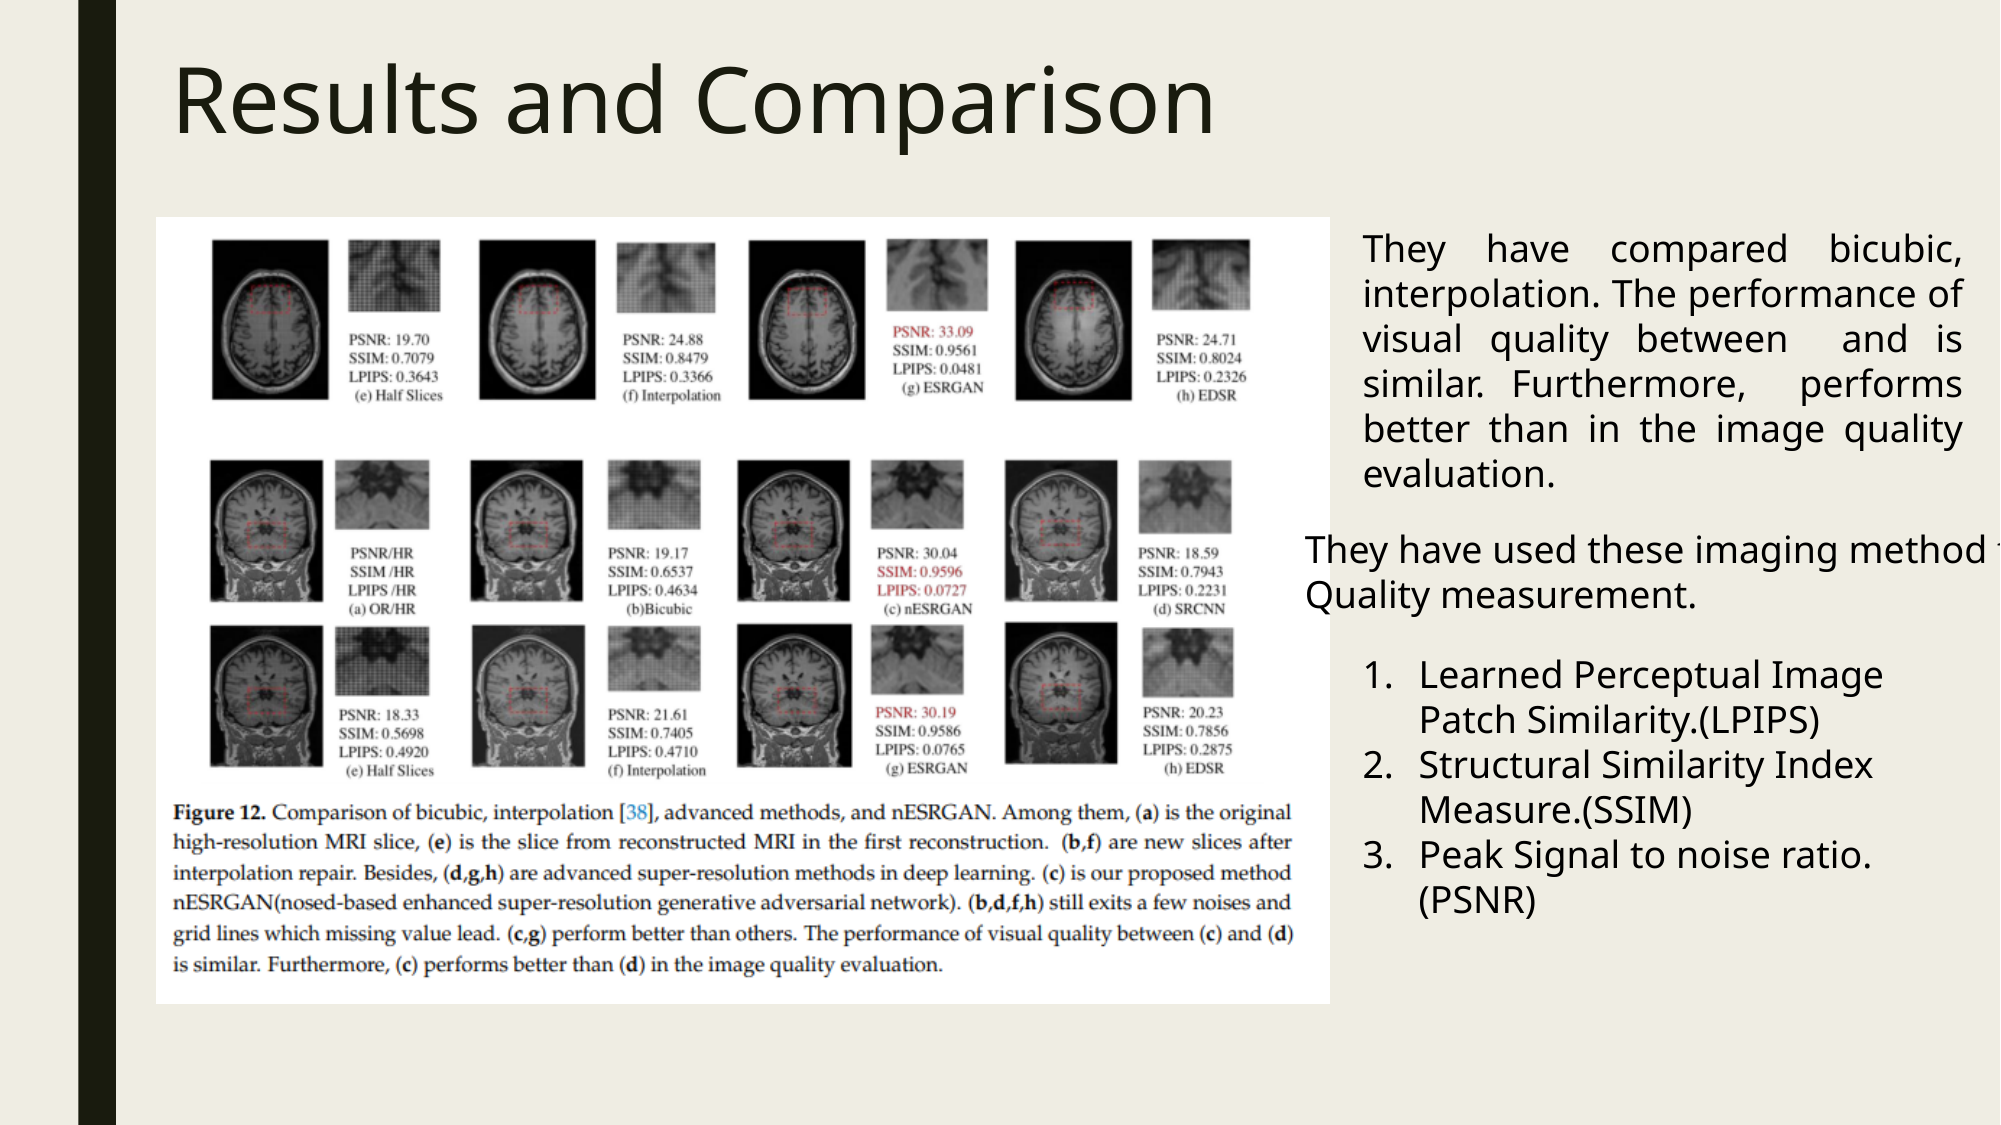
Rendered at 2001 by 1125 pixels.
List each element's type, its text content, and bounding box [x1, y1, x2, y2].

text_box Learned Perceptual Image Patch Similarity.(LPIPS) Structural Similarity Index Measure.(SSIM) Peak Signal to noise ratio.(PSNR) [1347, 643, 1979, 1019]
text_box They have compared bicubic, interpolation. The performance of visual quality between and is similar. Furthermore, performs better than in the image quality evaluation. [1347, 217, 1979, 502]
title Results and Comparison [156, 47, 1732, 179]
text_box They have used these imaging method for Quality measurement. [1330, 518, 2000, 624]
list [156, 217, 1330, 1004]
